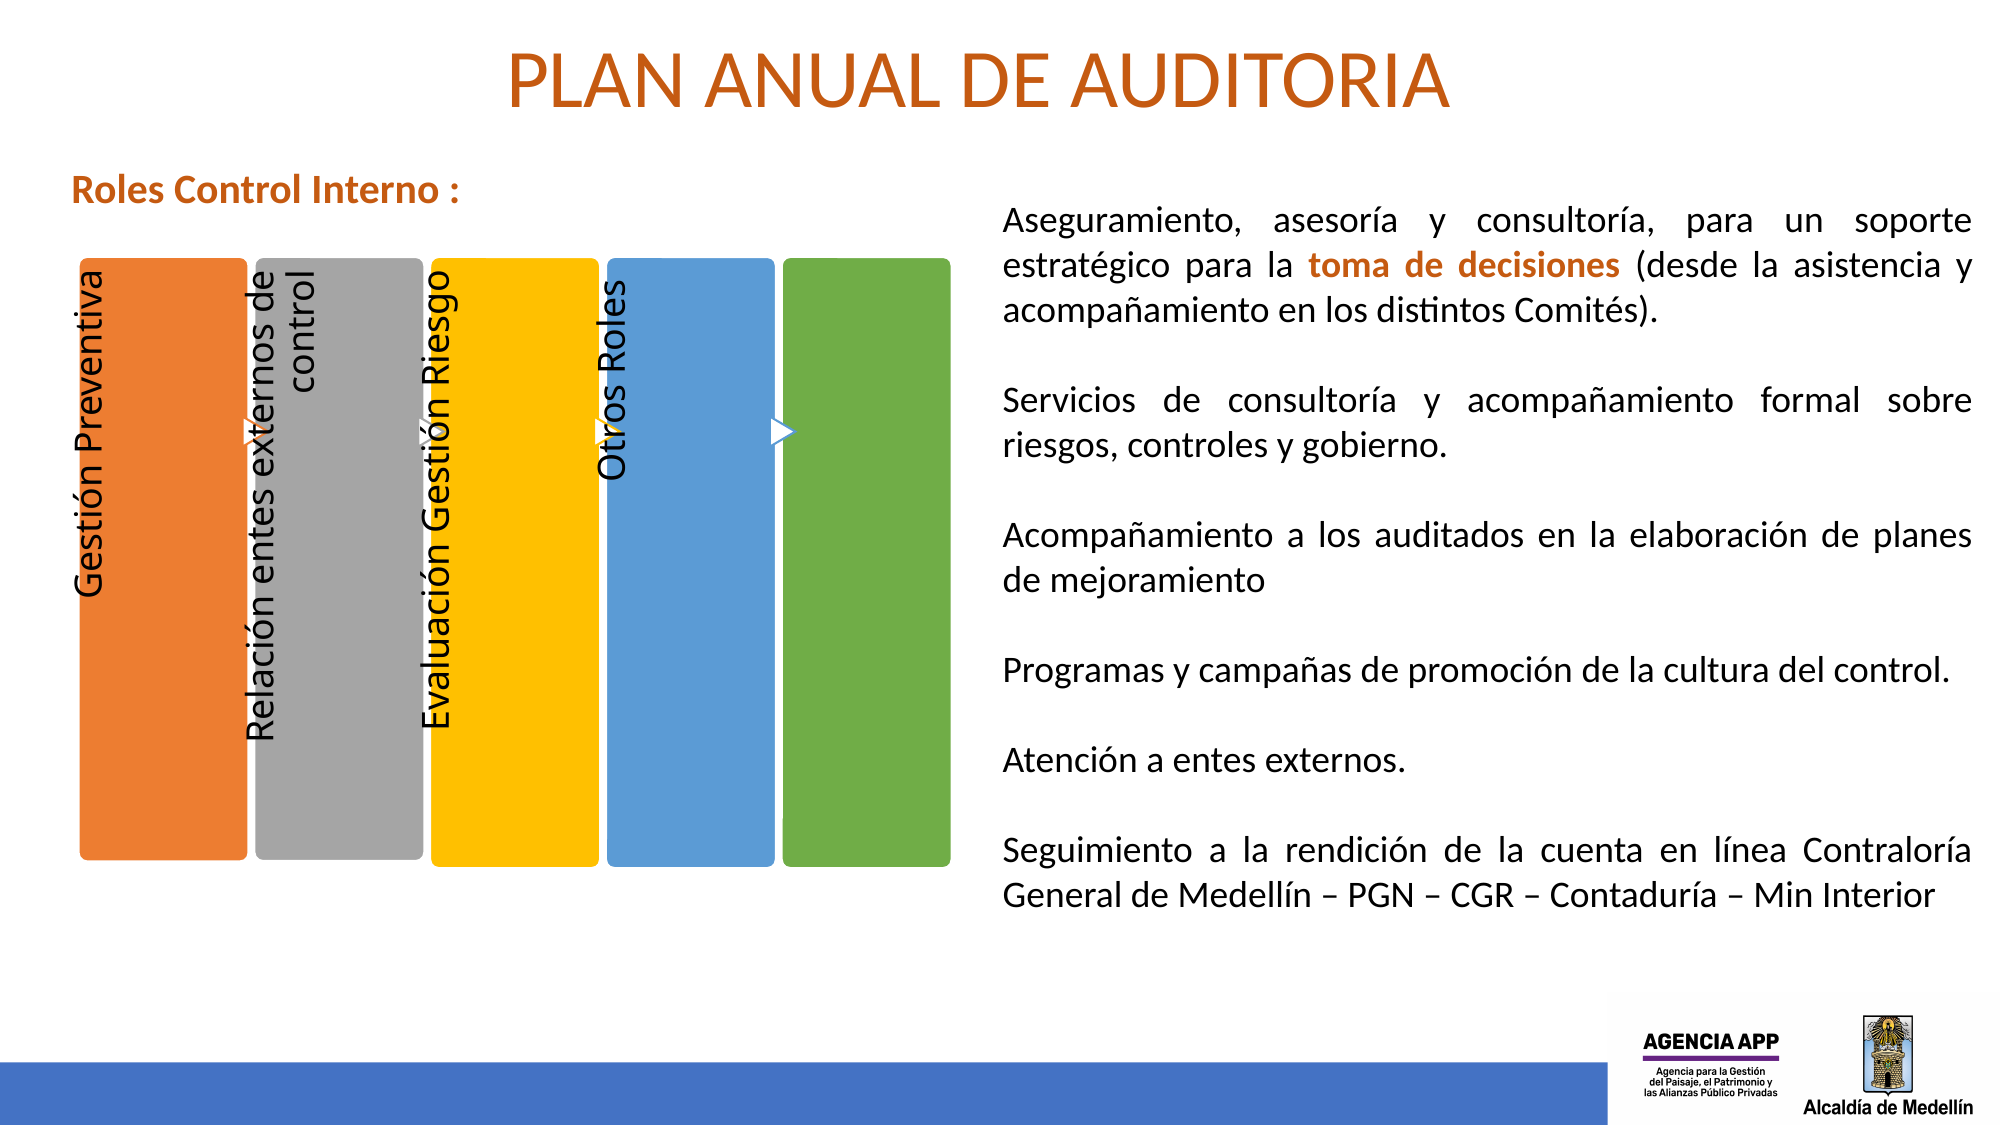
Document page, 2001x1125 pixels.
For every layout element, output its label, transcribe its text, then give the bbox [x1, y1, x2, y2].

text_box PLAN ANUAL DE AUDITORIA [37, 16, 1939, 132]
text_box Roles Control Interno : [56, 154, 1939, 220]
text_box Aseguramiento, asesoría y consultoría, para un soporte estratégico para la toma de decisiones (desde la asistencia y acompañamiento en los distintos Comités). Servicios de consultoría y acompañamiento formal sobre riesgos, controles y gobierno. Acompañamiento a los auditados en la elaboración de planes de mejoramiento Programas y campañas de promoción de la cultura del control. Atención a entes externos. Seguimiento a la rendición de la cuenta en línea Contraloría General de Medellín – PGN – CGR – Contaduría – Min Interior [987, 187, 1989, 923]
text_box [78, 256, 953, 869]
text_box [0, 1061, 1607, 1125]
picture [1607, 992, 2000, 1125]
